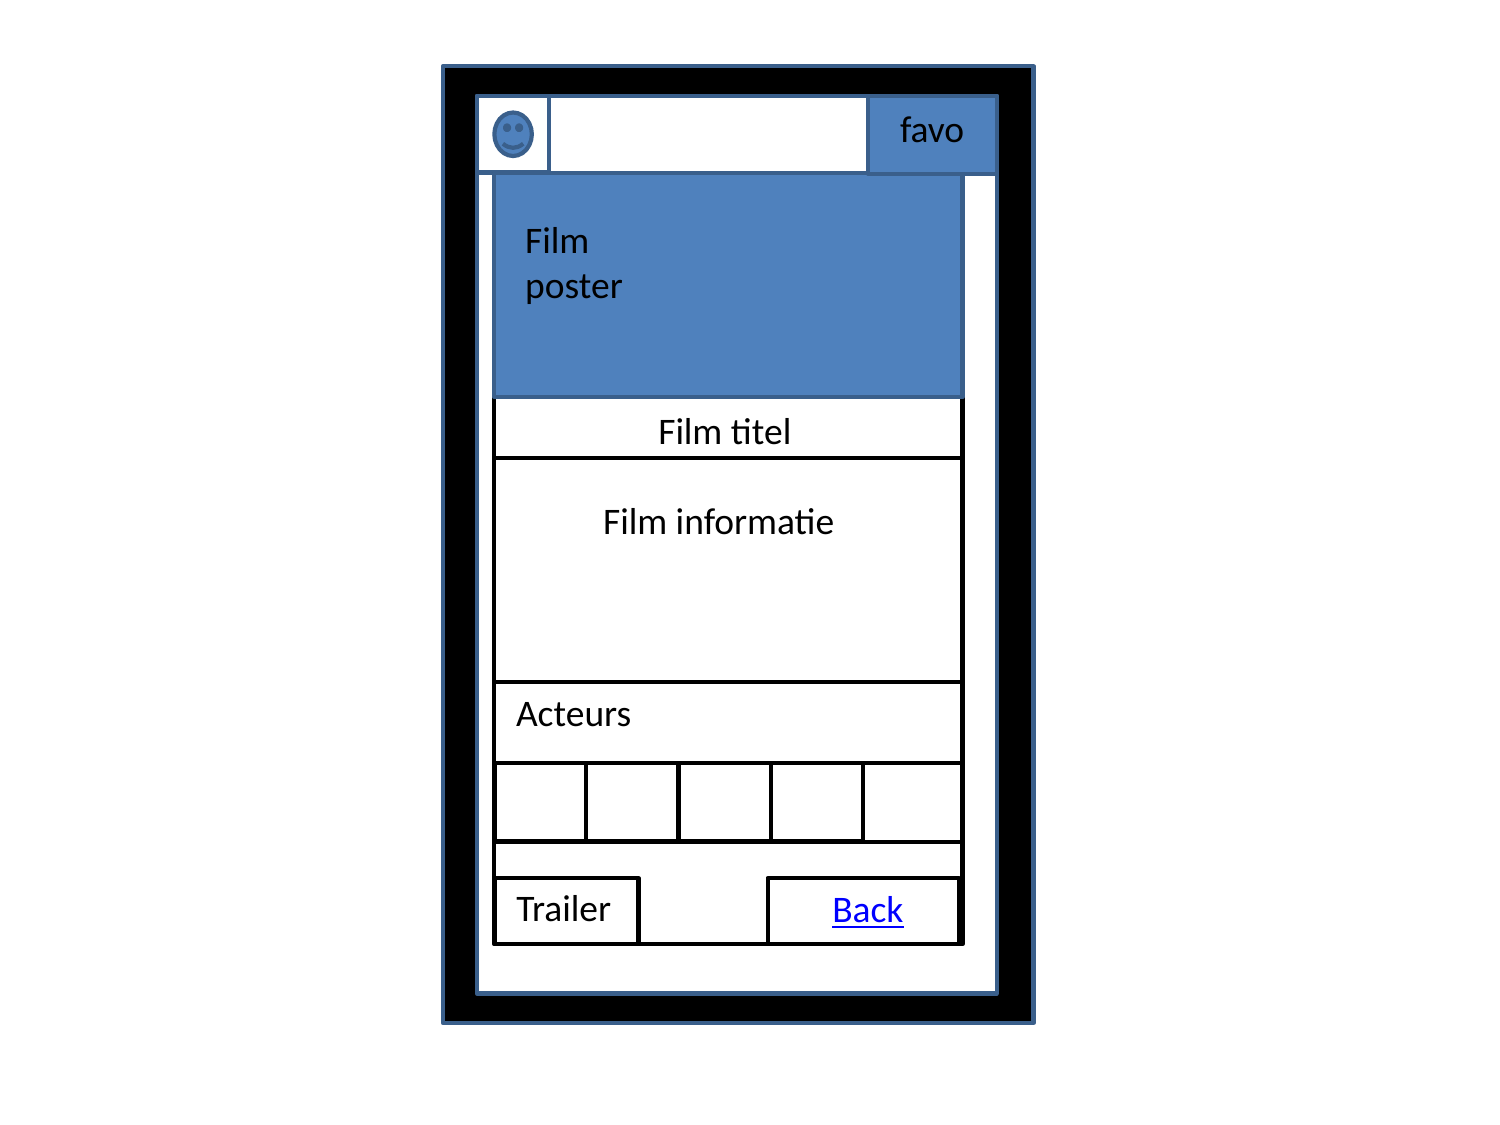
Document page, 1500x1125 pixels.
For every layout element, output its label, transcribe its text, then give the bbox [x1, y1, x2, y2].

text_box [807, 399, 965, 456]
text_box Acteurs [501, 682, 647, 742]
text_box Film titel [643, 399, 807, 456]
text_box [492, 110, 534, 159]
text_box Film poster [510, 208, 638, 314]
text_box [441, 64, 1036, 1025]
text_box [493, 876, 641, 946]
text_box Back [817, 878, 919, 938]
text_box [676, 761, 769, 844]
text_box [861, 761, 965, 844]
text_box [492, 399, 643, 456]
text_box [475, 94, 551, 175]
text_box [551, 94, 866, 171]
text_box [492, 684, 965, 946]
text_box [584, 761, 676, 844]
text_box [475, 175, 999, 996]
text_box [493, 761, 584, 844]
text_box favo [885, 97, 980, 157]
text_box [766, 876, 961, 946]
text_box [769, 761, 861, 844]
text_box [492, 456, 965, 684]
text_box [866, 94, 999, 176]
text_box [492, 171, 965, 399]
